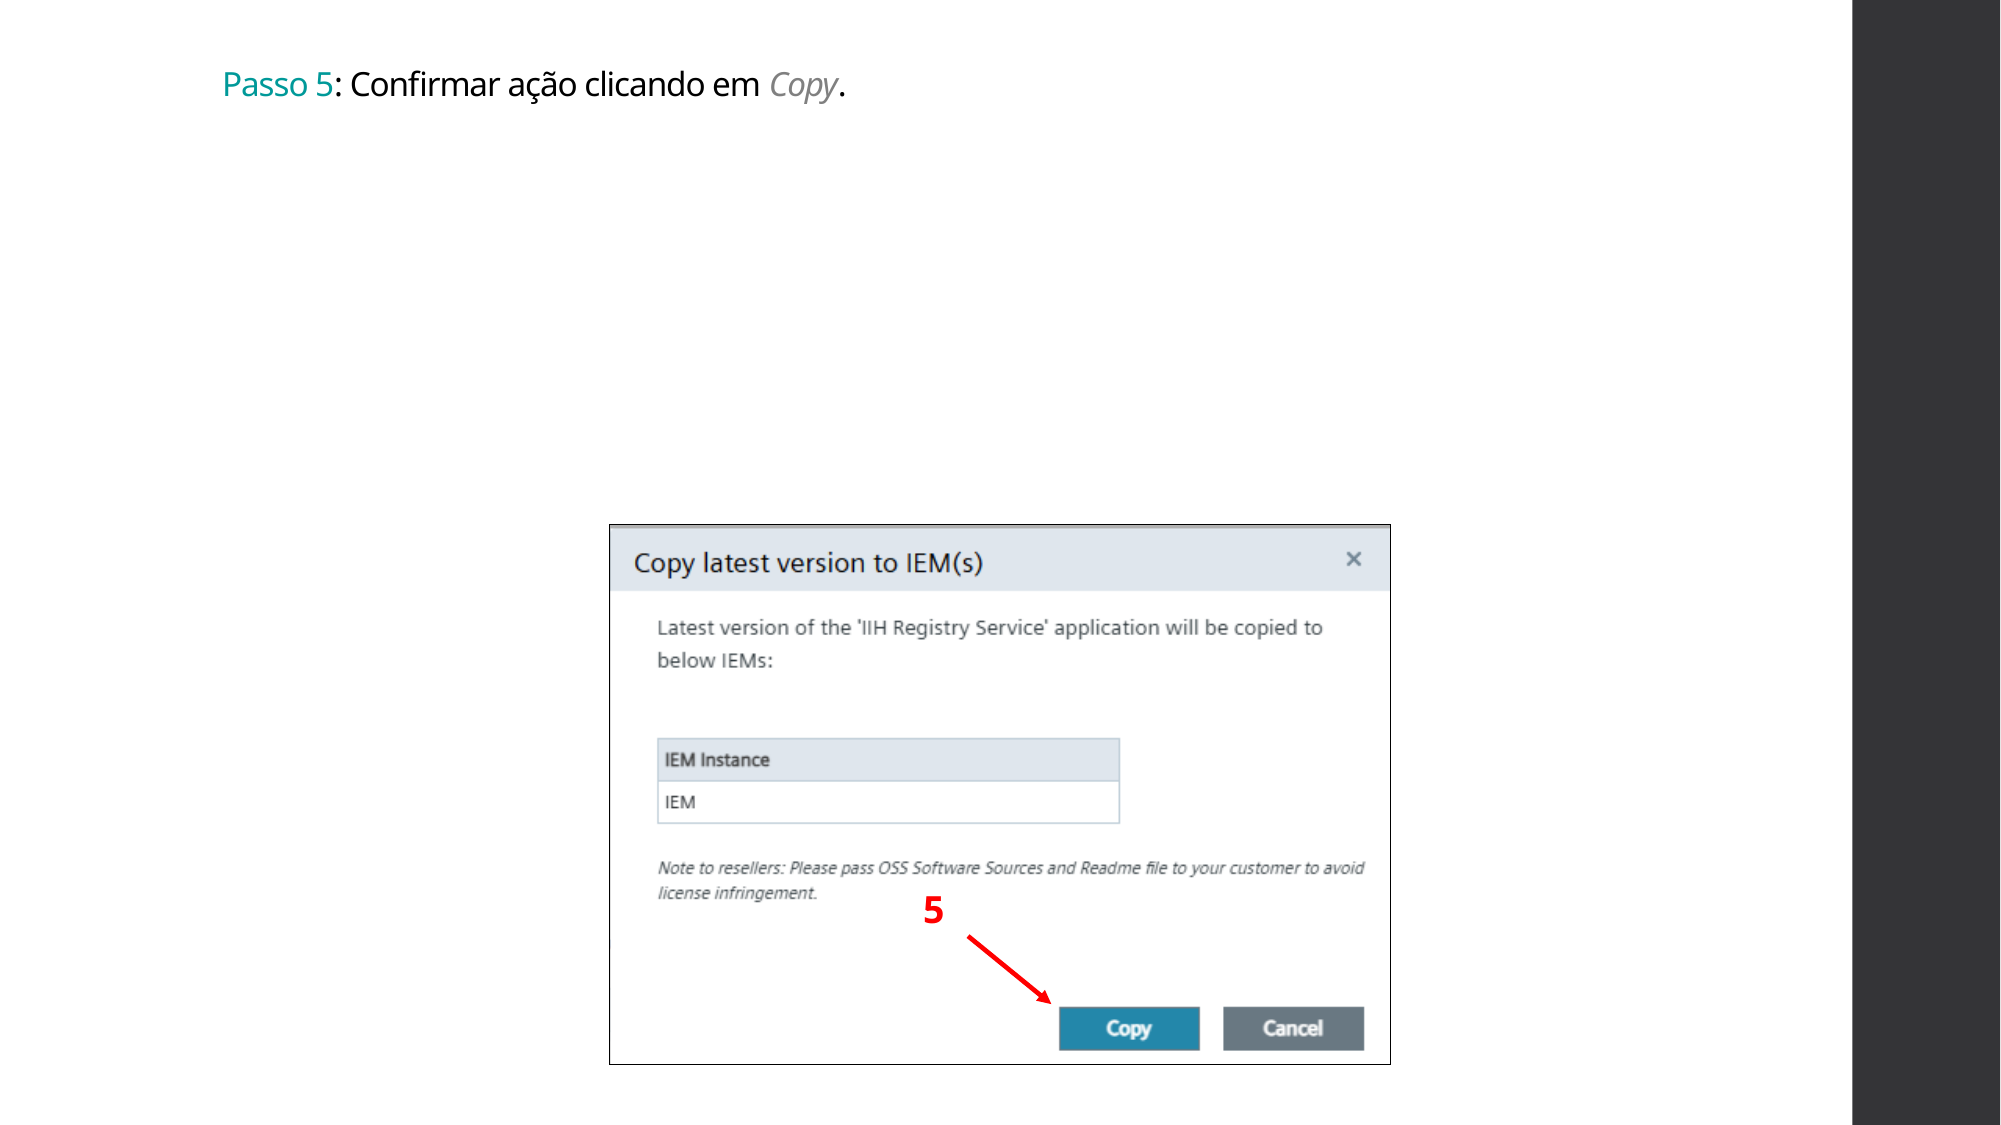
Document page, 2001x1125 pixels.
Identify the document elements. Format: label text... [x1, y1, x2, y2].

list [609, 523, 1391, 1066]
title Passo 5: Confirmar ação clicando em Copy. [206, 60, 1797, 278]
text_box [967, 935, 1052, 1005]
